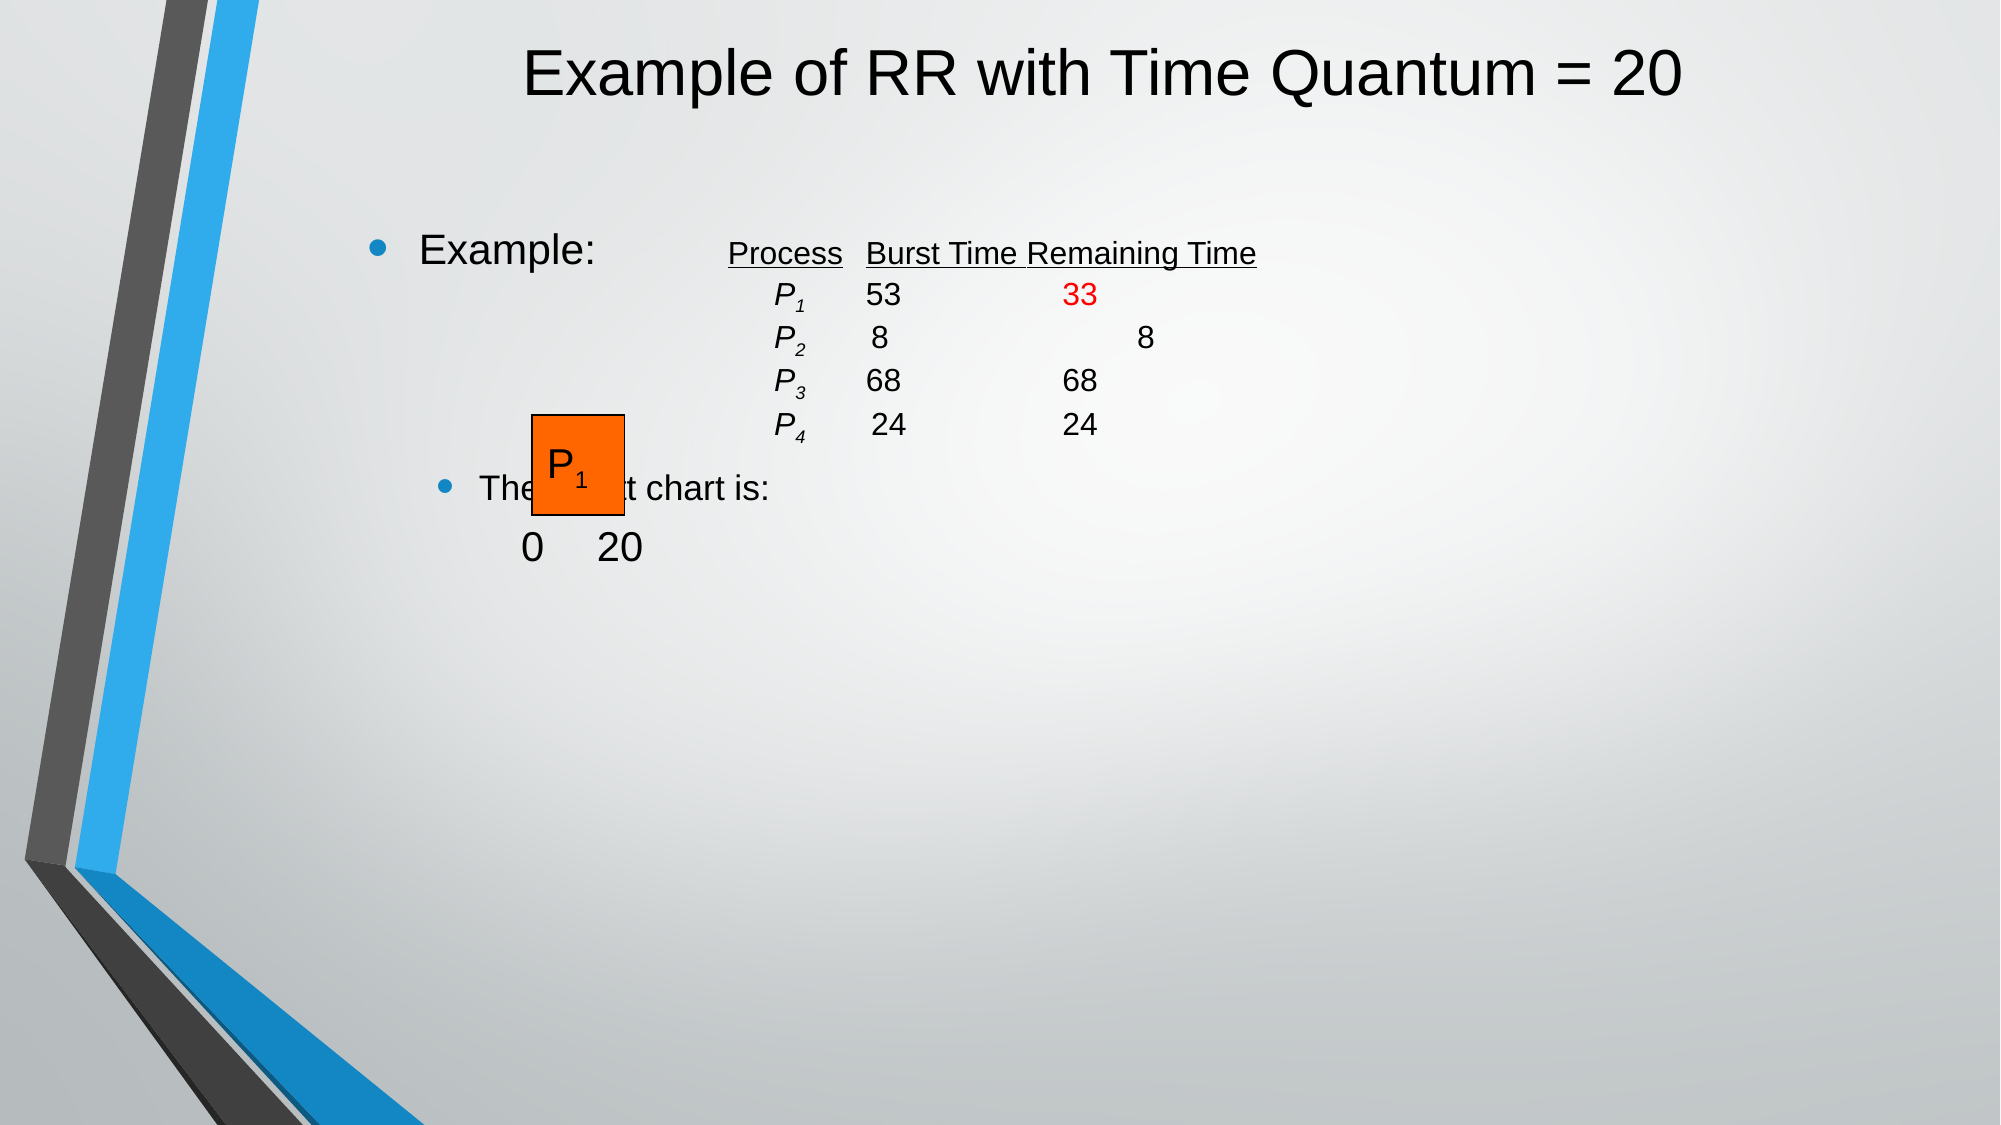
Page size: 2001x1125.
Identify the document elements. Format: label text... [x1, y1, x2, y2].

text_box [505, 414, 660, 579]
list Example: Process Burst Time Remaining Time P1 53 33 P2 8 8 P3 68 68 P4 24 24 The Gantt chart is: [352, 214, 1778, 515]
title Example of RR with Time Quantum = 20 [399, 0, 1807, 139]
